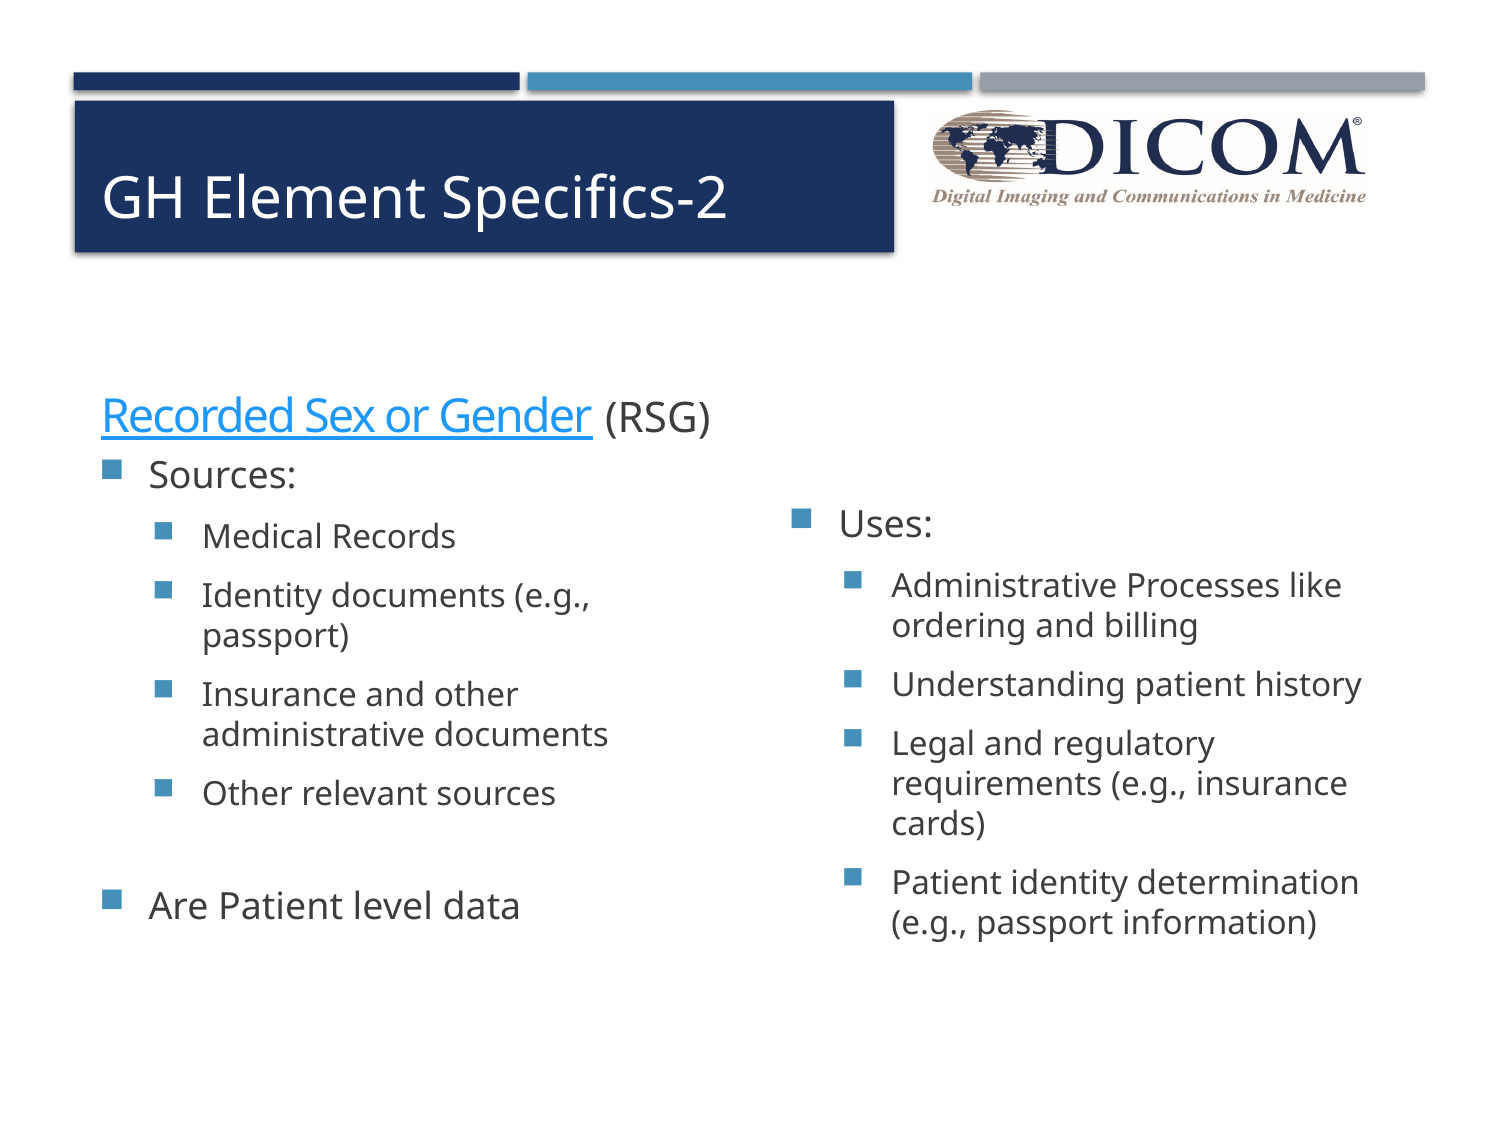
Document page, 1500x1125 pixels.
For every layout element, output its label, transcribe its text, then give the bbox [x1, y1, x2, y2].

list Recorded Sex or Gender (RSG) Sources: Medical Records Identity documents (e.g., passport) Insurance and other administrative documents Other relevant sources Are Patient level data Uses: Administrative Processes like ordering and billing Understanding patient history Legal and regulatory requirements (e.g., insurance cards) Patient identity determination (e.g., passport information) [95, 365, 1406, 962]
title GH Element Specifics-2 [86, 100, 1397, 238]
